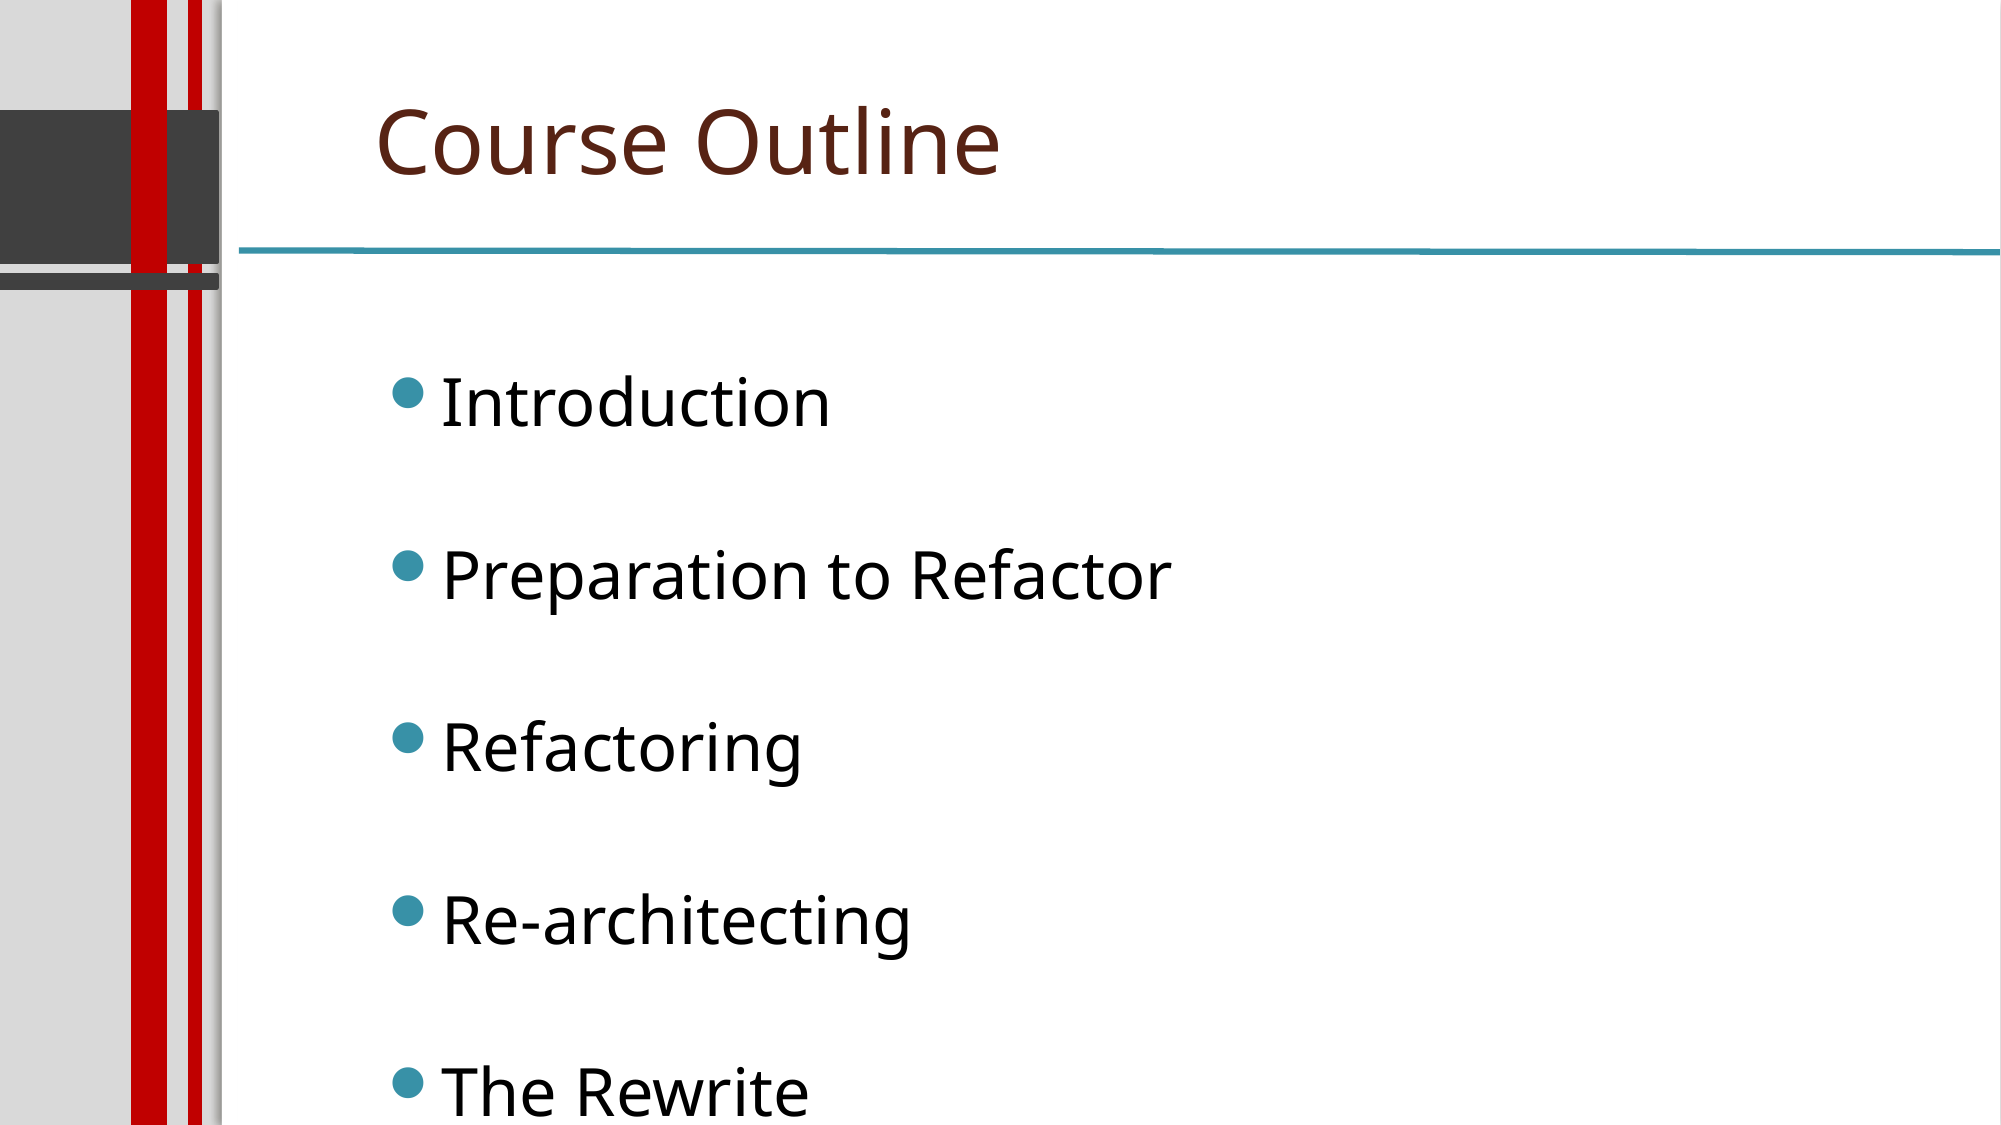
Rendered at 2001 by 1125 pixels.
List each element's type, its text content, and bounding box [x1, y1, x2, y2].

list Introduction Preparation to Refactor Refactoring Re-architecting The Rewrite [359, 272, 1901, 1111]
title Course Outline [359, 45, 2000, 233]
